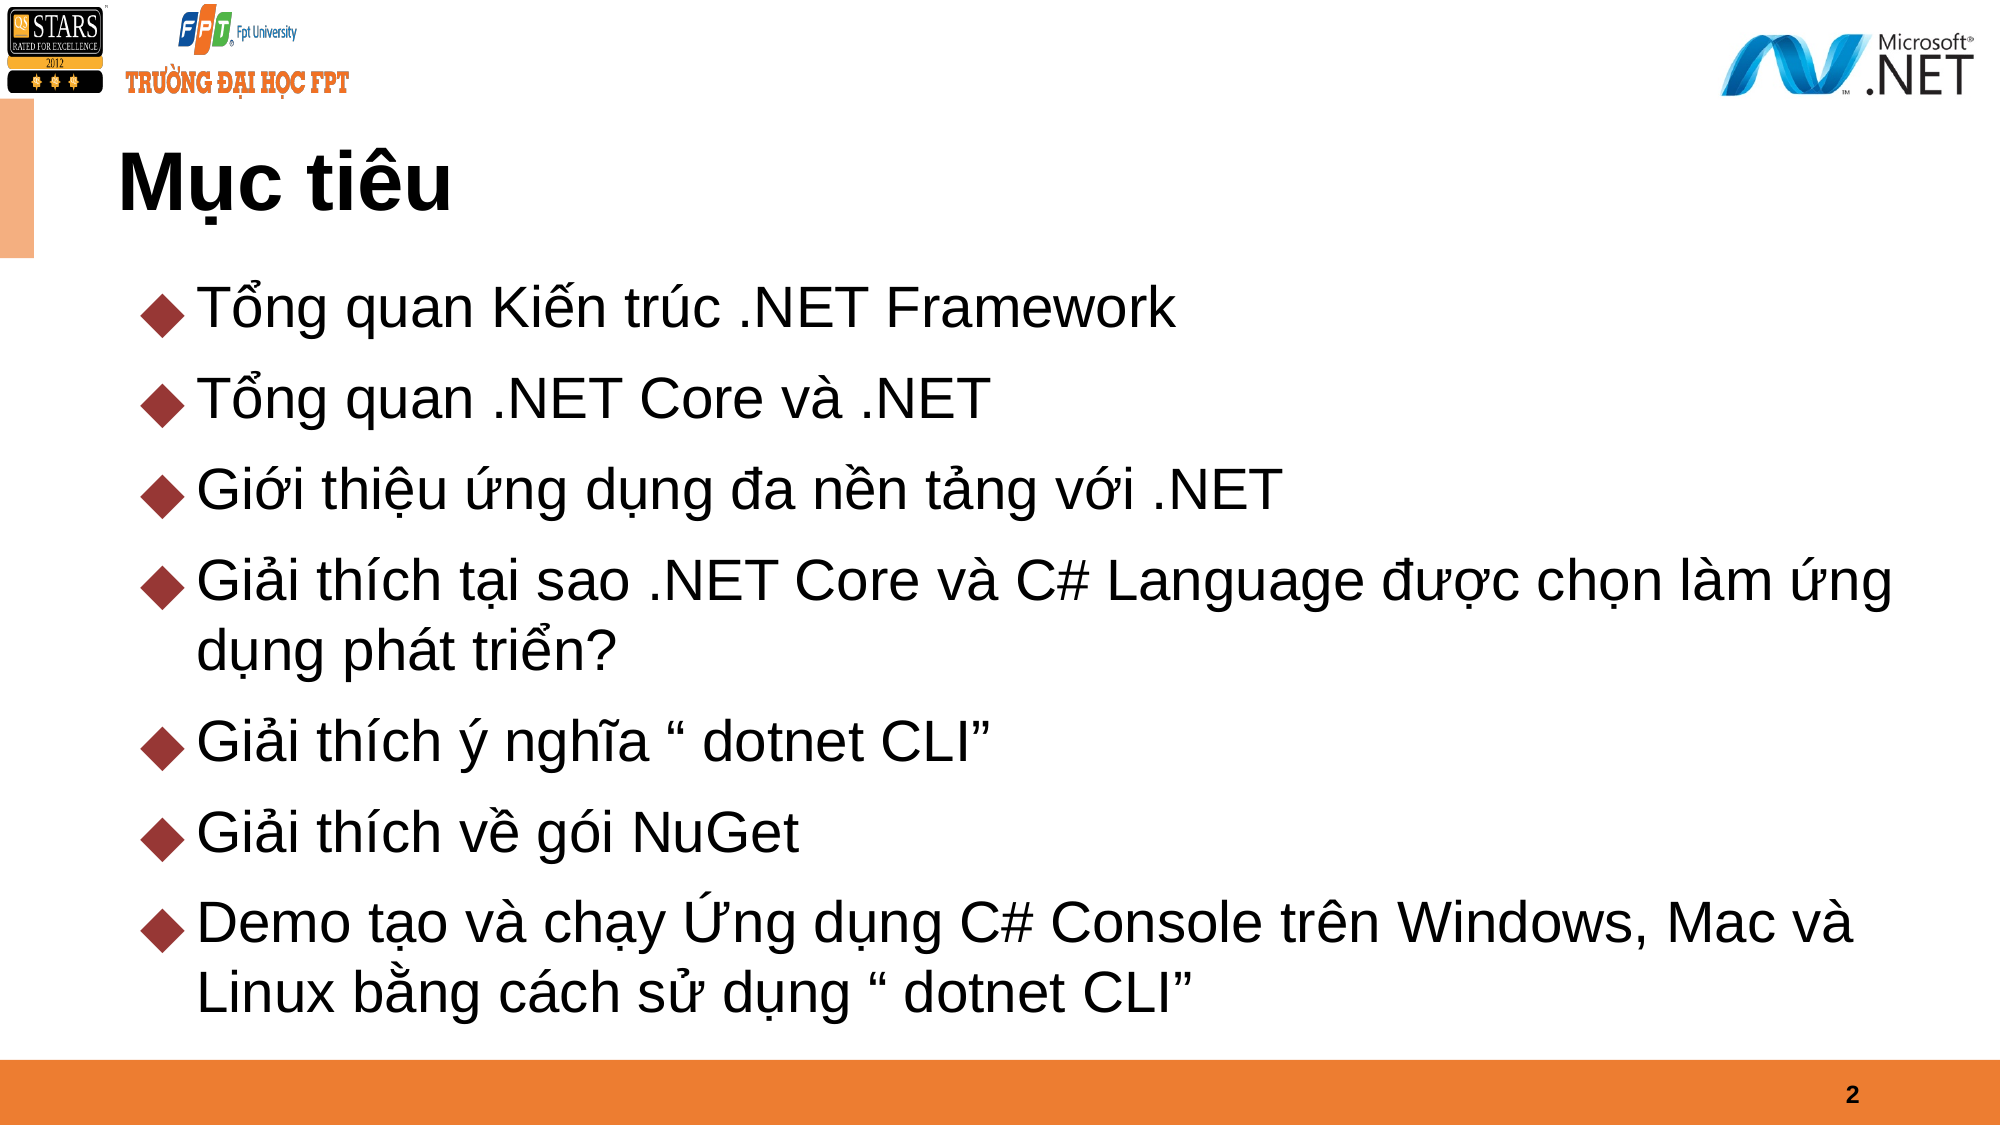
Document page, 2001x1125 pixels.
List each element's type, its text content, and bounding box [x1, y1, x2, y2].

title Mục tiêu [102, 121, 1875, 245]
picture [1685, 0, 2001, 129]
picture [7, 4, 349, 99]
slide_number 2 [1424, 1064, 1875, 1123]
list Tổng quan Kiến trúc .NET Framework Tổng quan .NET Core và .NET Giới thiệu ứng dụng đa nền tảng với .NET Giải thích tại sao .NET Core và C# Language được chọn làm ứng dụng phát triển? Giải thích ý nghĩa “ dotnet CLI” Giải thích về gói NuGet Demo tạo và chạy Ứng dụng C# Console trên Windows, Mac và Linux bằng cách sử dụng “ dotnet CLI” [125, 262, 1945, 1064]
